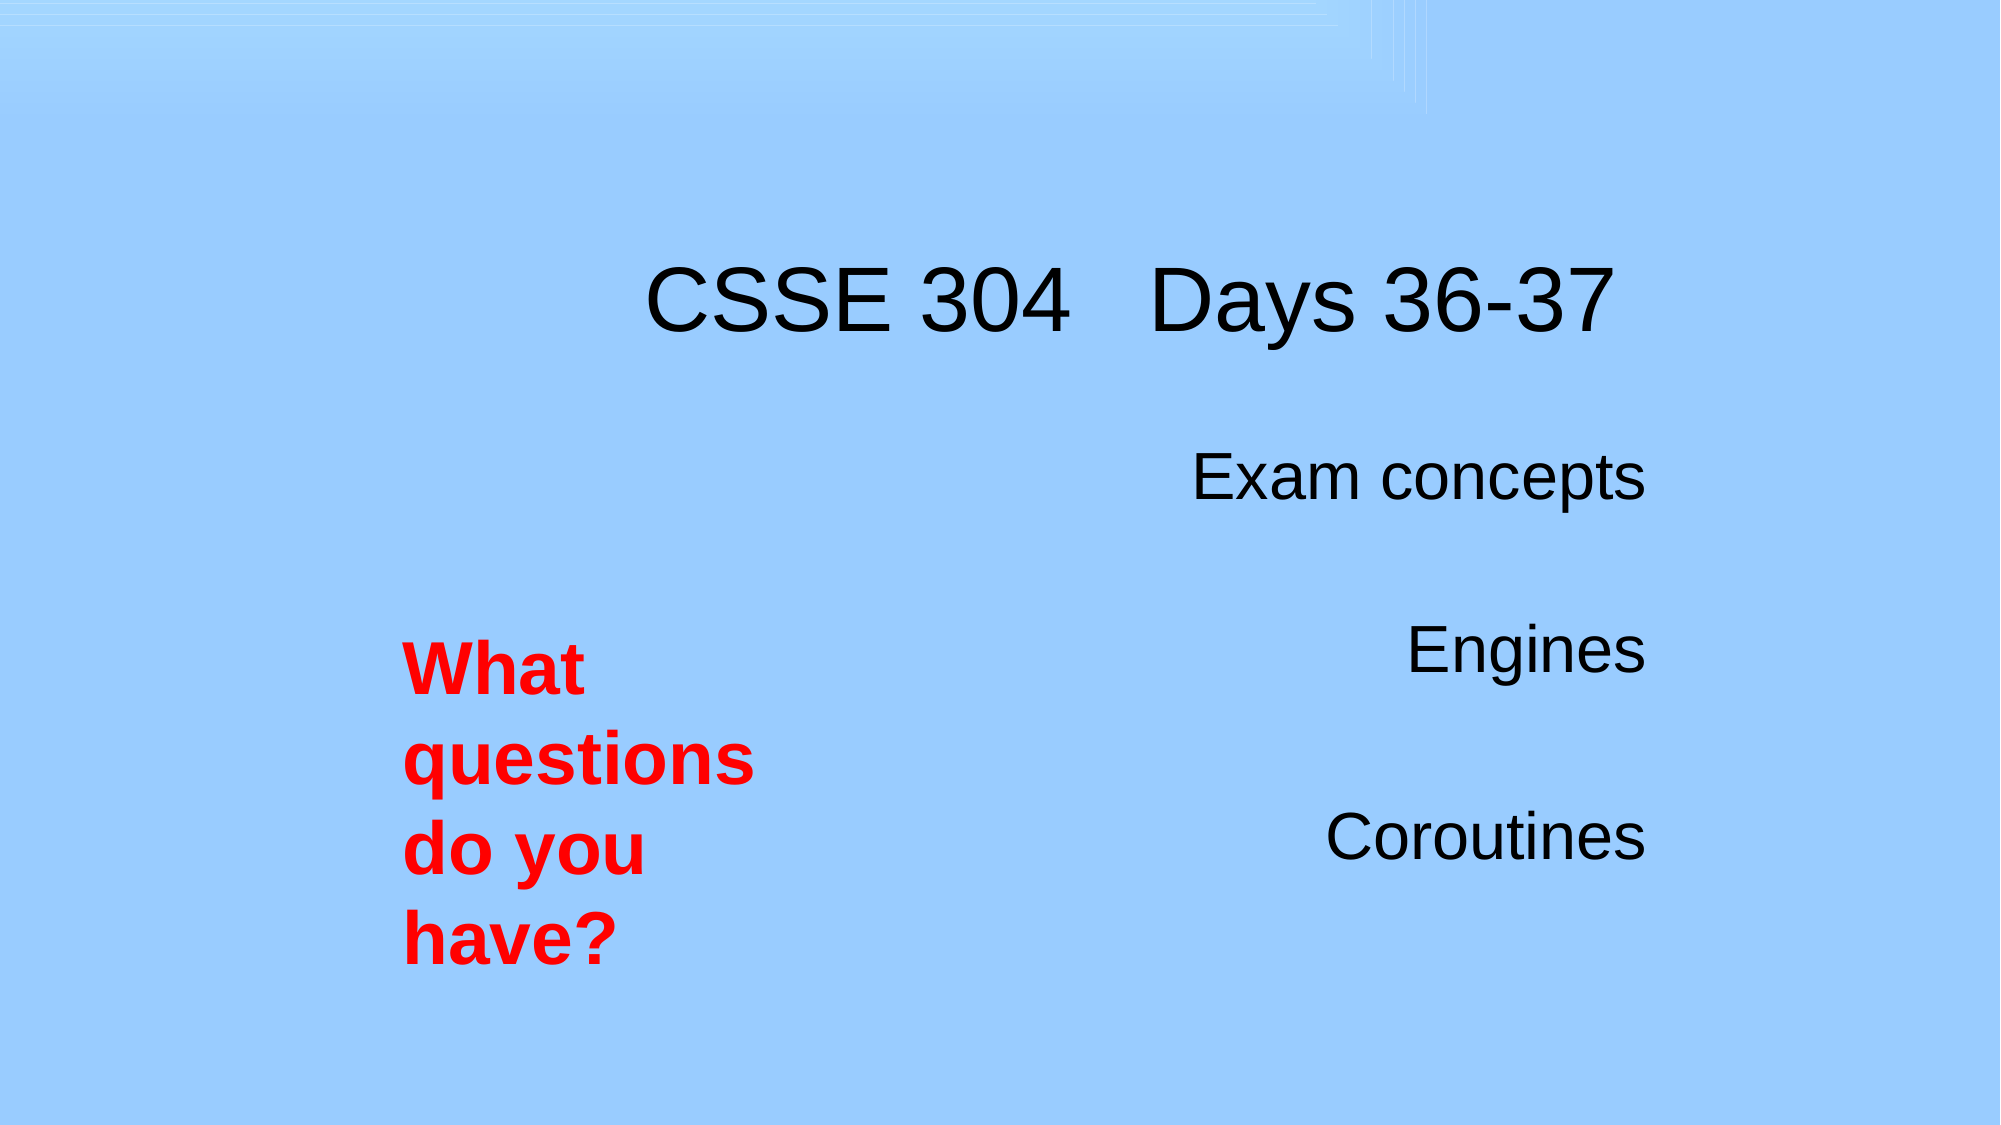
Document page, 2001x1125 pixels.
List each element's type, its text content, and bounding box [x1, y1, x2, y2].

subtitle Exam concepts Engines Coroutines [749, 424, 1663, 1063]
text_box What questions do you have? [387, 612, 775, 988]
title CSSE 304 Days 36-37 [599, 62, 1663, 612]
